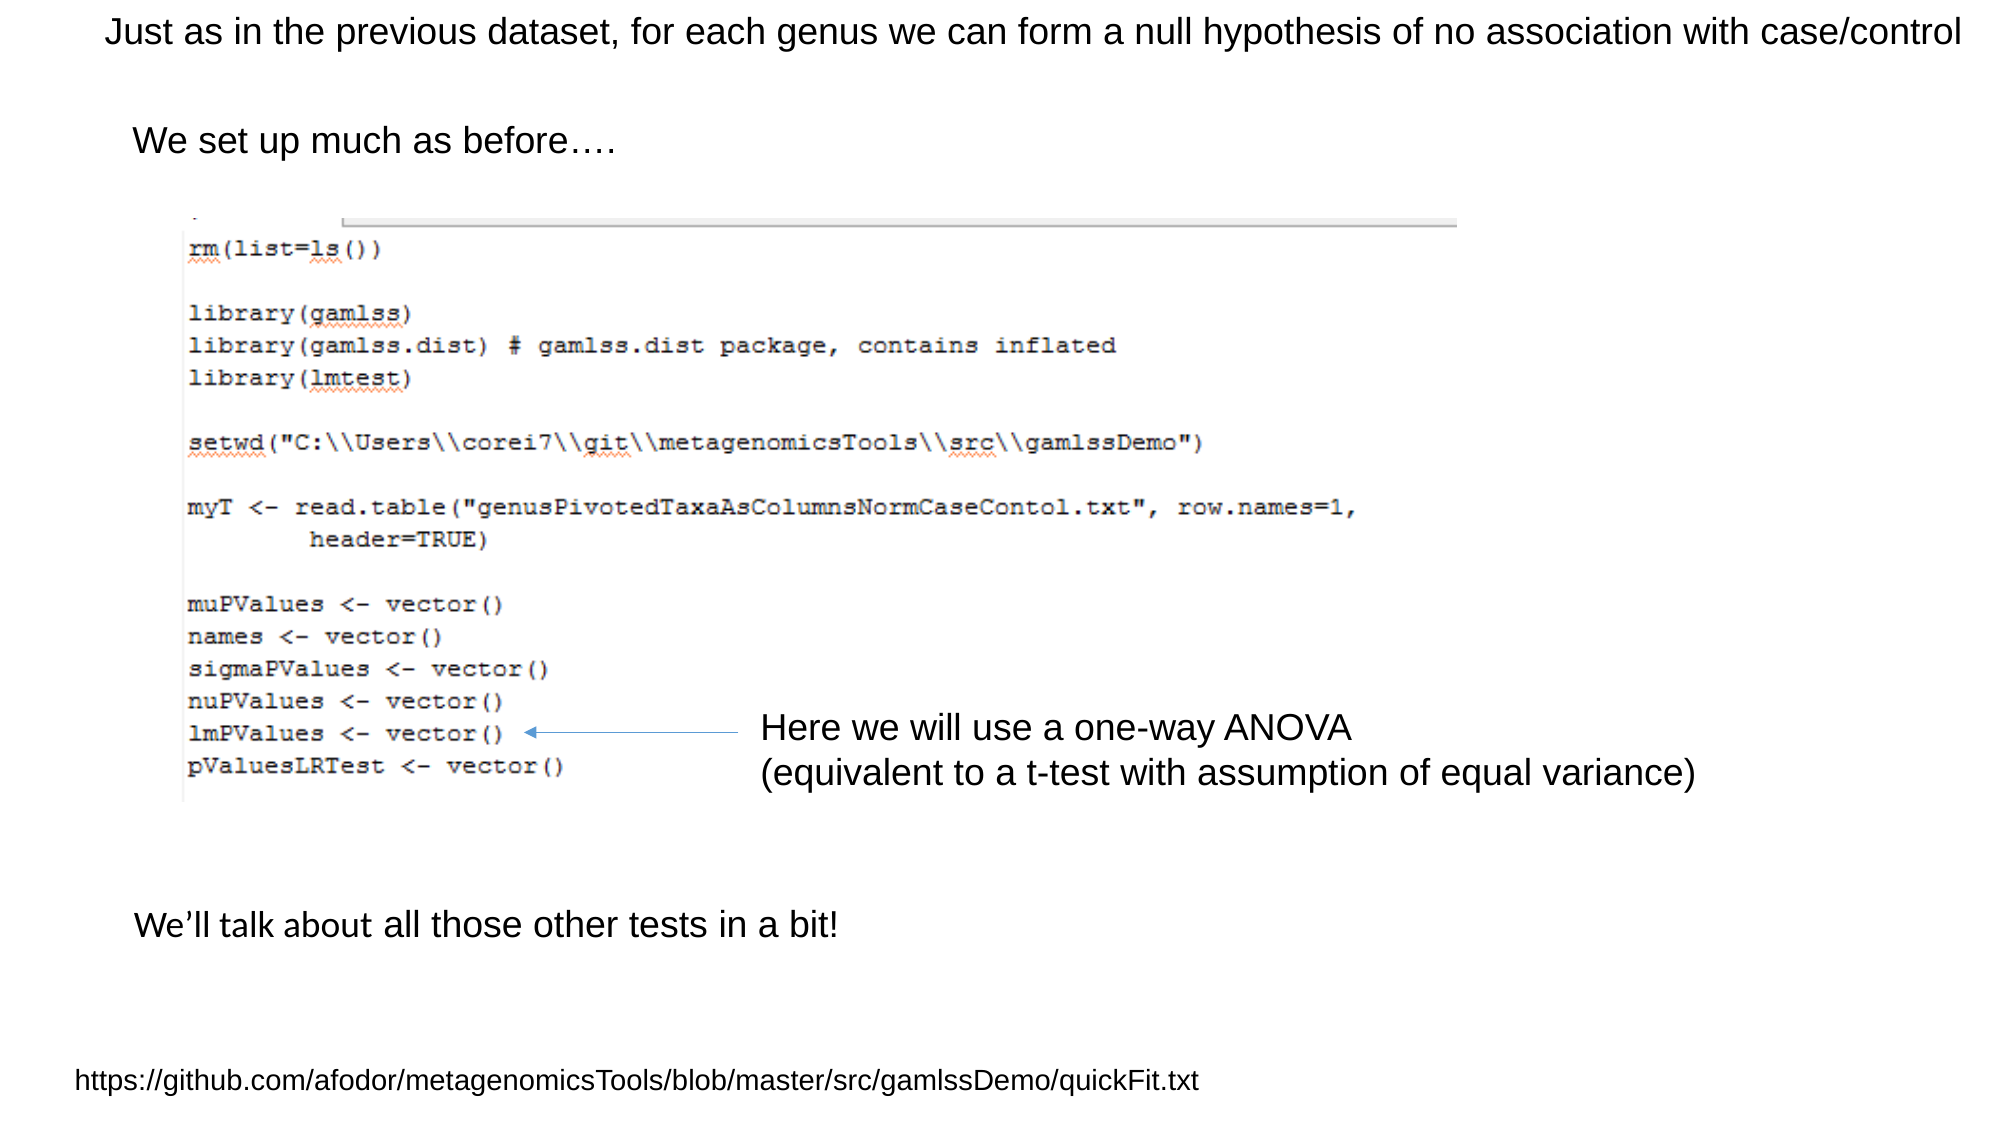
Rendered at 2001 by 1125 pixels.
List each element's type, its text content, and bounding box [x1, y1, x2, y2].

picture [175, 218, 1457, 802]
text_box Here we will use a one-way ANOVA (equivalent to a t-test with assumption of equal variance) [1457, 695, 1712, 801]
text_box Just as in the previous dataset, for each genus we can form a null hypothesis of no association with case/control [89, 0, 1978, 60]
text_box We’ll talk about all those other tests in a bit! [118, 892, 855, 952]
text_box https://github.com/afodor/metagenomicsTools/blob/master/src/gamlssDemo/quickFit.txt [59, 1053, 1880, 1104]
text_box We set up much as before…. [117, 109, 632, 169]
